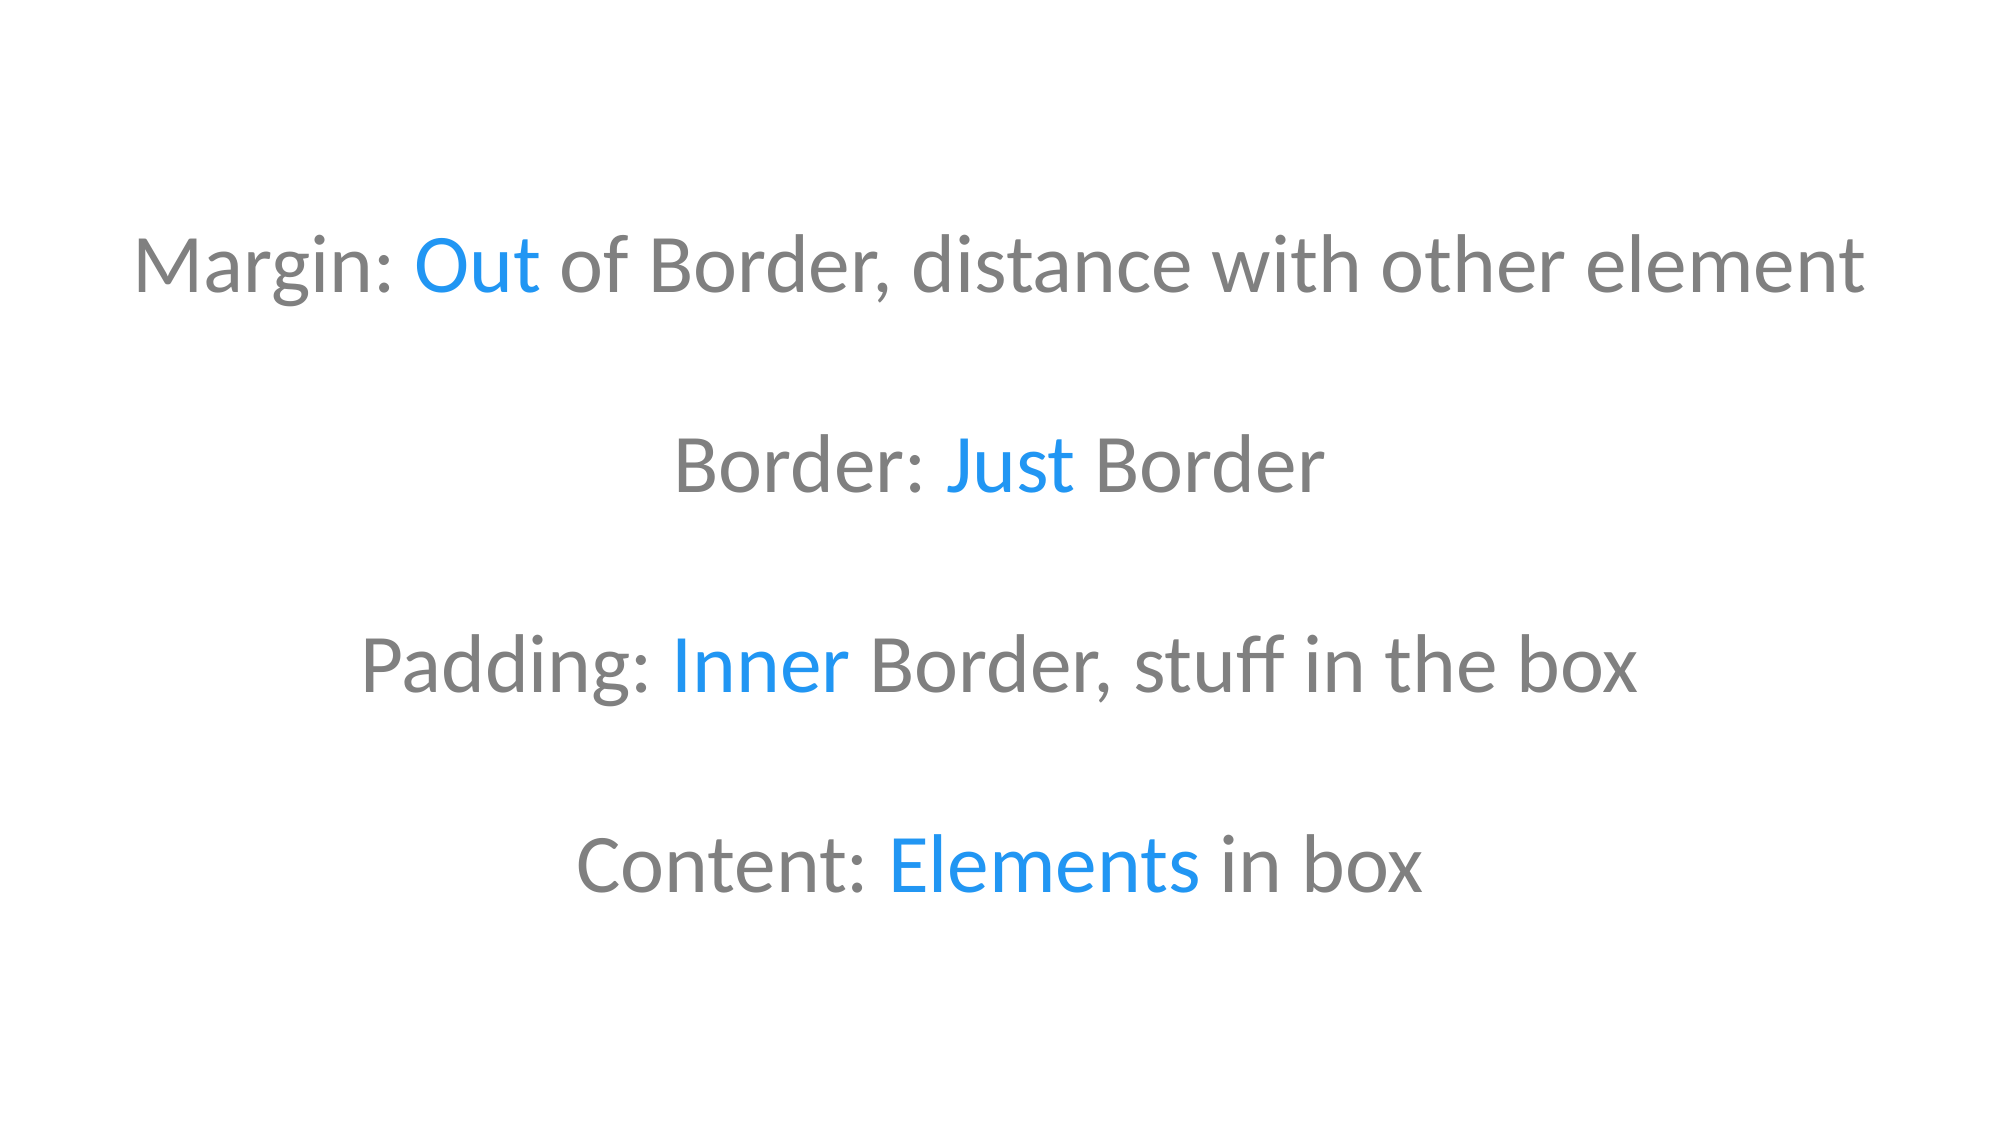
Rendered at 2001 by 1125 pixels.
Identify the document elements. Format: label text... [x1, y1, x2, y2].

text_box Margin: Out of Border, distance with other element Border: Just Border Padding: Inner Border, stuff in the box Content: Elements in box [82, 201, 1918, 917]
